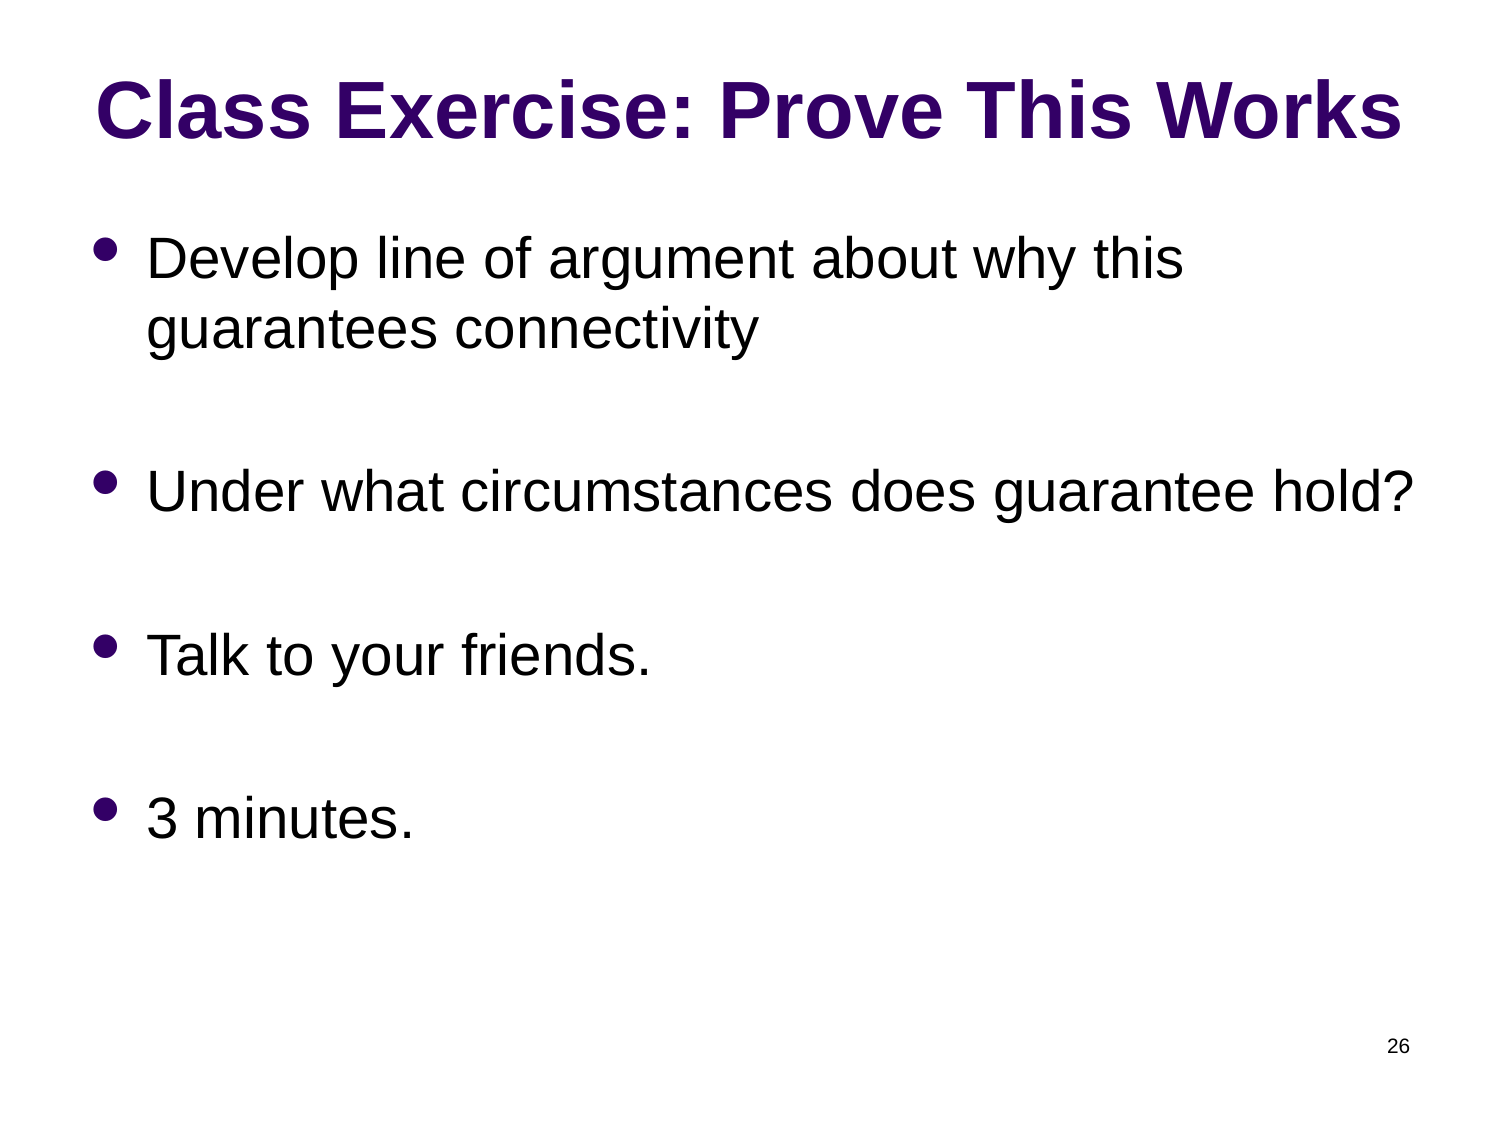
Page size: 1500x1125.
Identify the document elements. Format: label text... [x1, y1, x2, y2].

slide_number 26 [1074, 1024, 1426, 1101]
list Develop line of argument about why this guarantees connectivity Under what circumstances does guarantee hold? Talk to your friends. 3 minutes. [75, 212, 1475, 1006]
title Class Exercise: Prove This Works [0, 20, 1500, 163]
